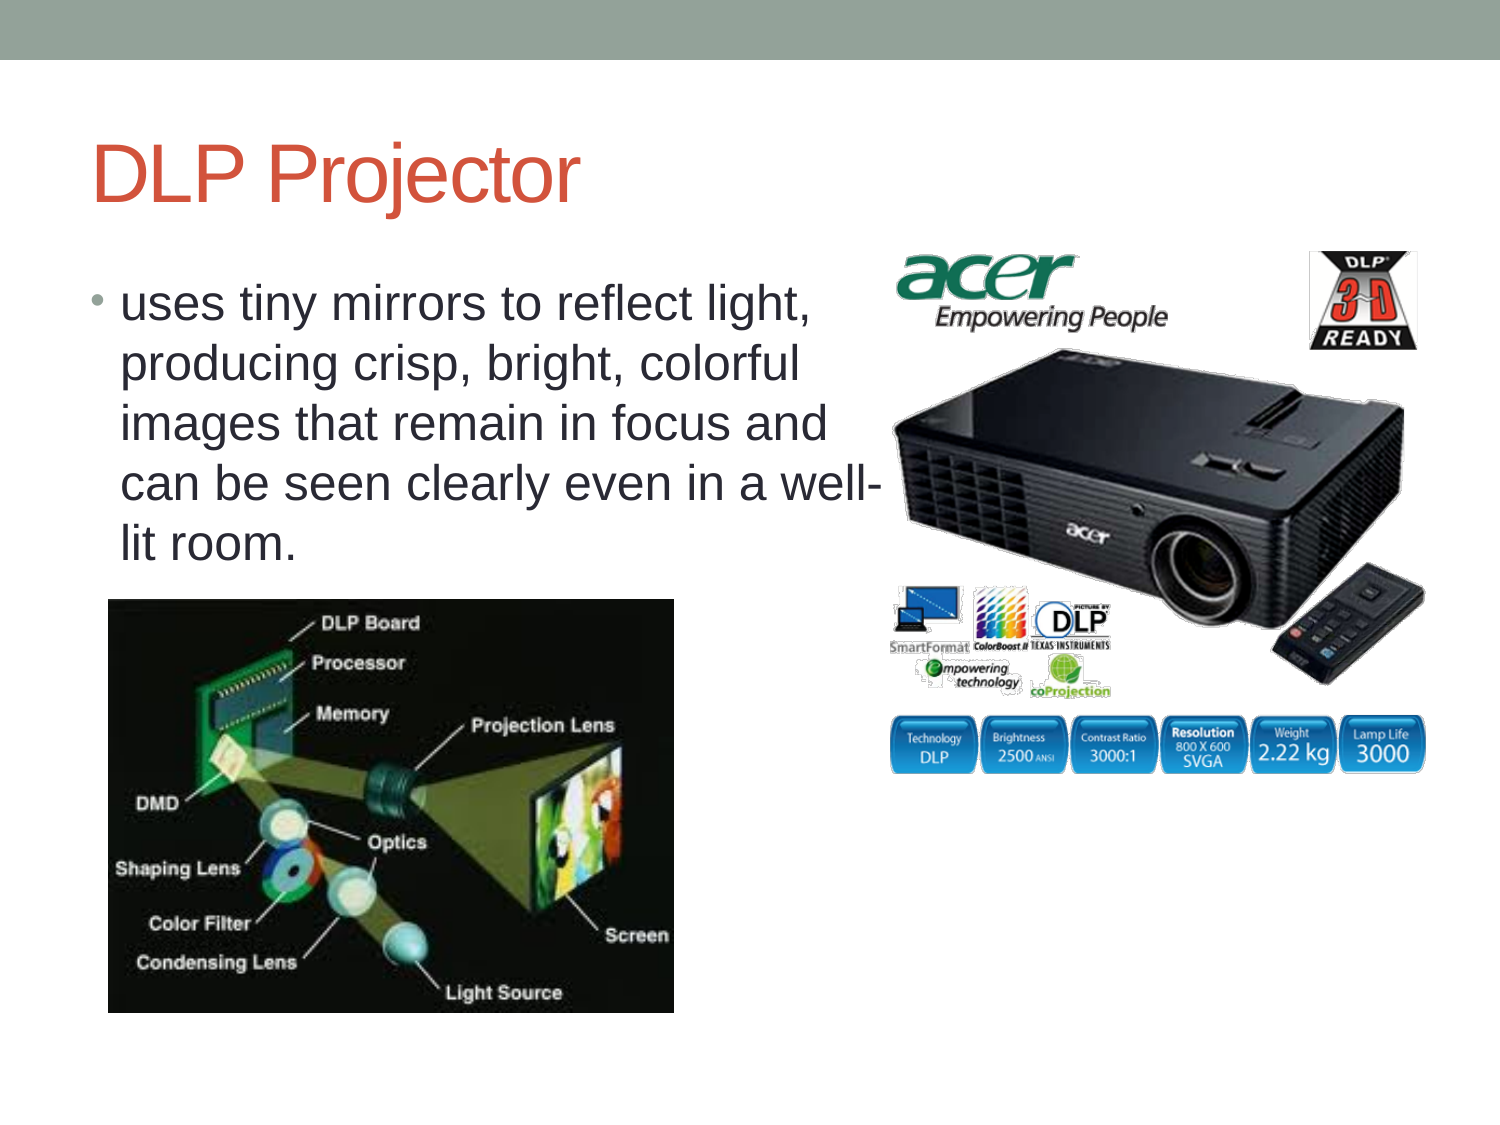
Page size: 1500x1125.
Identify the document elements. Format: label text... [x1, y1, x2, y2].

picture [887, 237, 1429, 779]
list uses tiny mirrors to reflect light, producing crisp, bright, colorful images that remain in focus and can be seen clearly even in a well-lit room. [75, 262, 913, 1063]
picture [108, 599, 674, 1013]
title DLP Projector [75, 87, 1425, 250]
